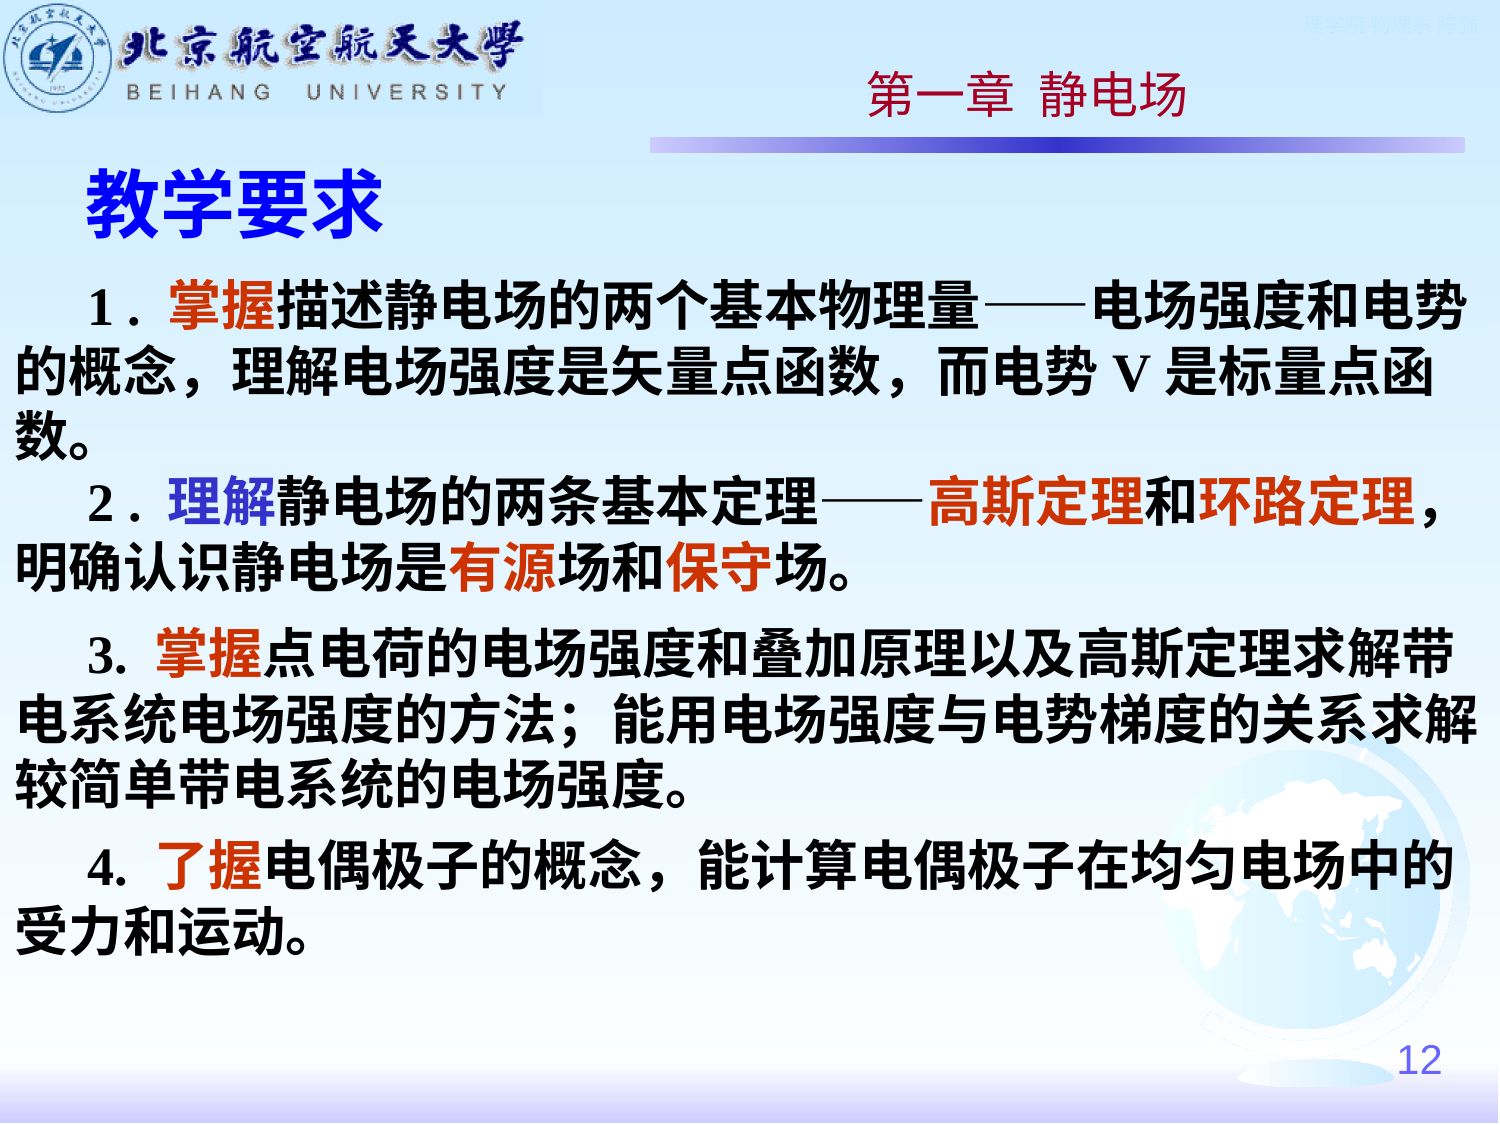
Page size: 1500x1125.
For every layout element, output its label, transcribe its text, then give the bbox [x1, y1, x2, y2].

text_box 3. 掌握点电荷的电场强度和叠加原理以及高斯定理求解带电系统电场强度的方法；能用电场强度与电势梯度的关系求解较简单带电系统的电场强度。 [0, 607, 1500, 819]
slide_number 12 [1145, 1024, 1459, 1101]
text_box 教学要求 [70, 149, 401, 255]
text_box 第一章 静电场 [572, 48, 1482, 138]
text_box 2 . 理解静电场的两条基本定理——高斯定理和环路定理，明确认识静电场是有源场和保守场。 [0, 456, 1500, 606]
picture [0, 0, 543, 117]
text_box 4. 了握电偶极子的概念，能计算电偶极子在均匀电场中的受力和运动。 [0, 819, 1500, 970]
